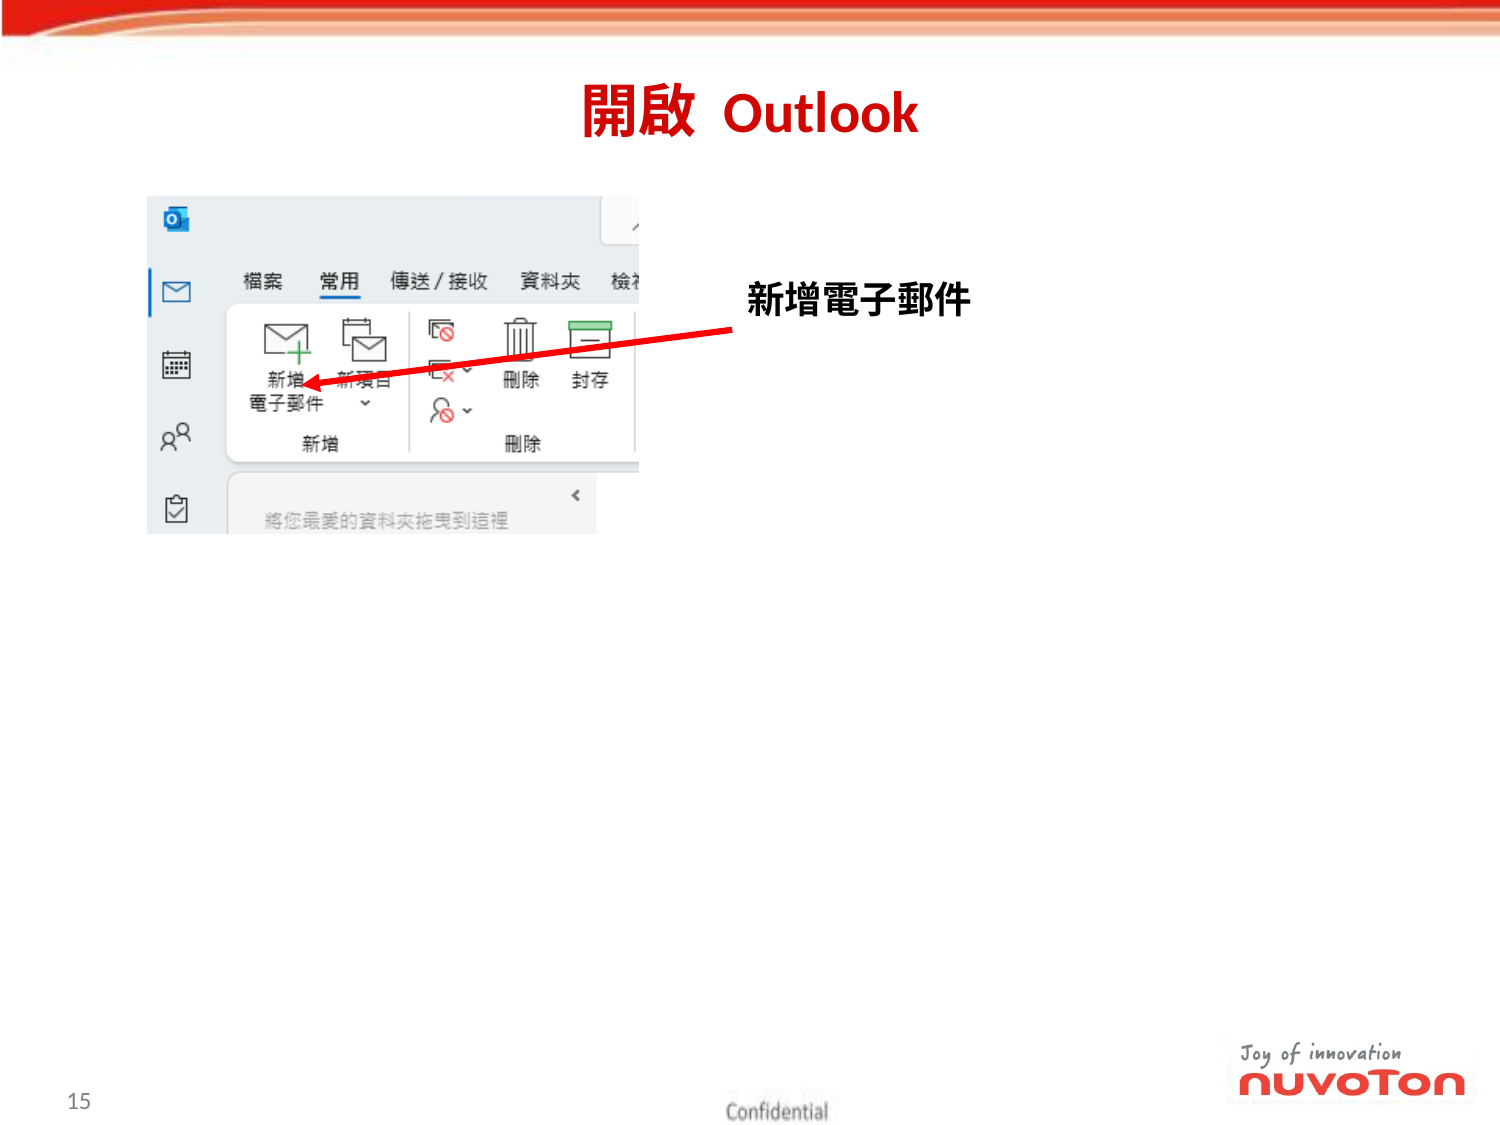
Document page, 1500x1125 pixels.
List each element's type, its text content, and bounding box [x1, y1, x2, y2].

text_box 新增電子郵件 [732, 269, 1341, 329]
slide_number 14 [0, 1069, 160, 1125]
title 開啟 Outlook [75, 66, 1425, 149]
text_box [300, 329, 733, 386]
picture [1, 0, 1500, 1125]
